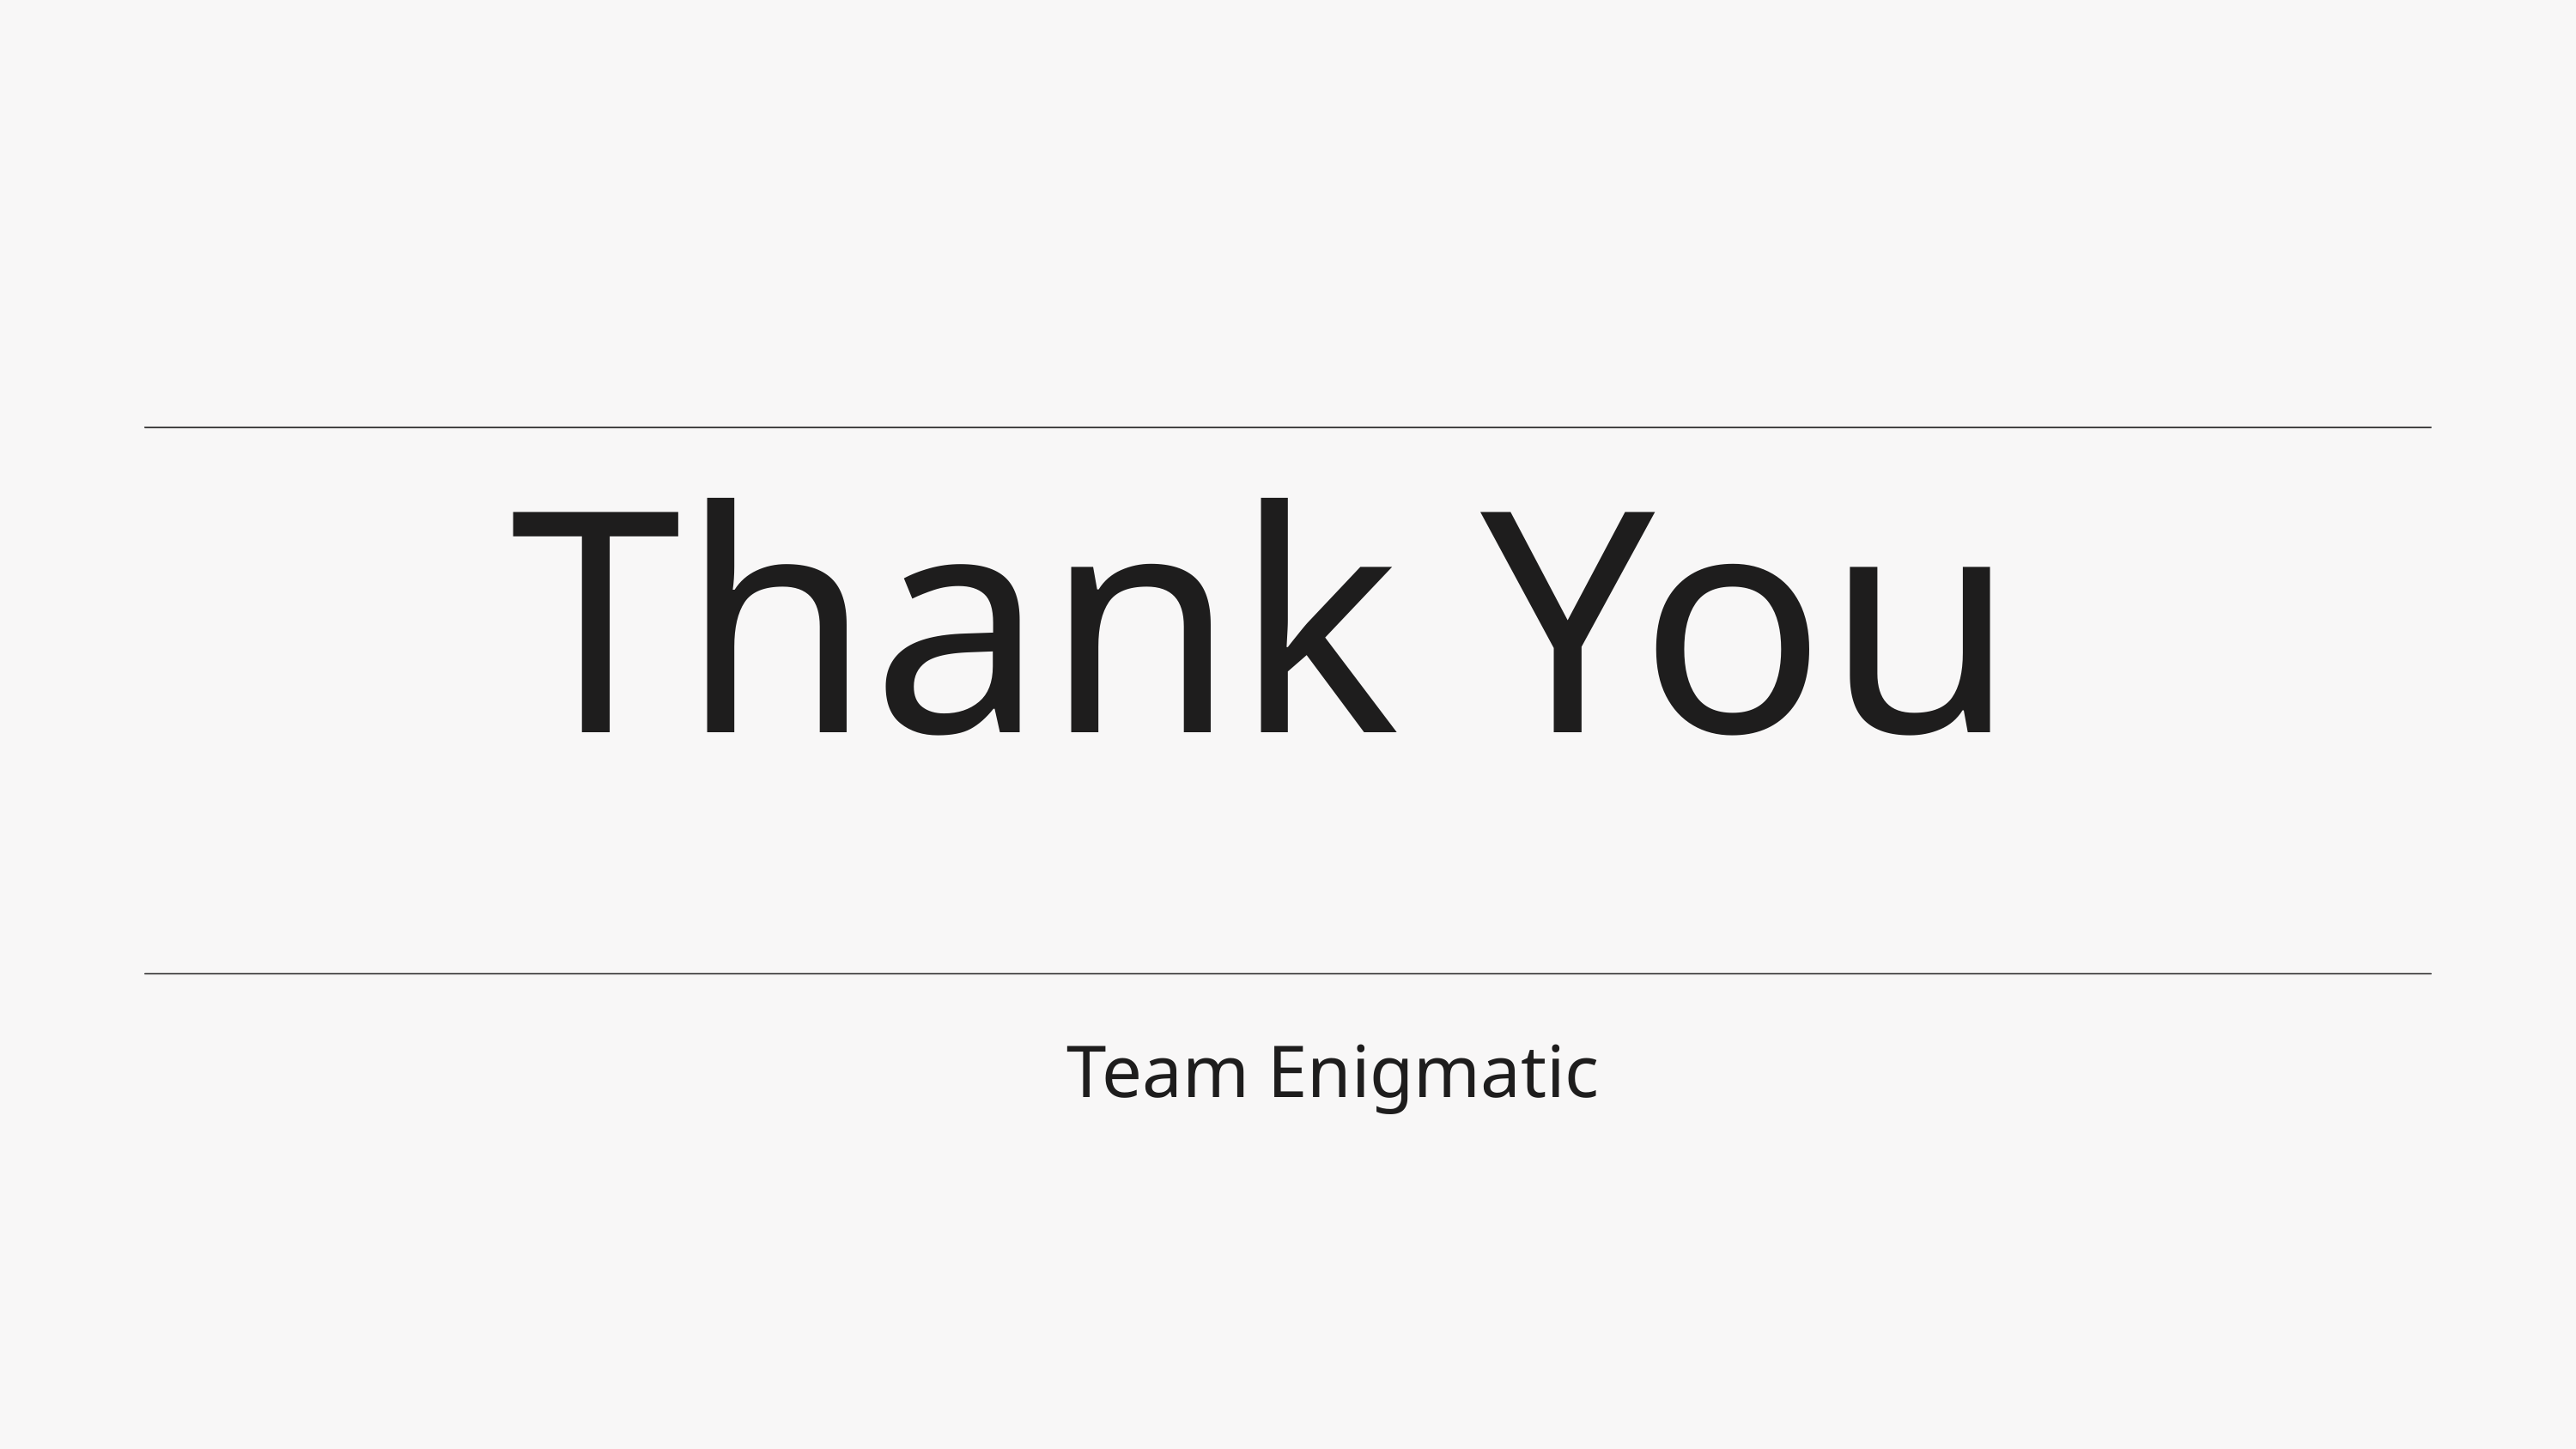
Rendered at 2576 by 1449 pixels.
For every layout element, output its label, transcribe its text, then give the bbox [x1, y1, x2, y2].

text_box Team Enigmatic [510, 1026, 2157, 1113]
text_box Thank You [510, 427, 2157, 795]
